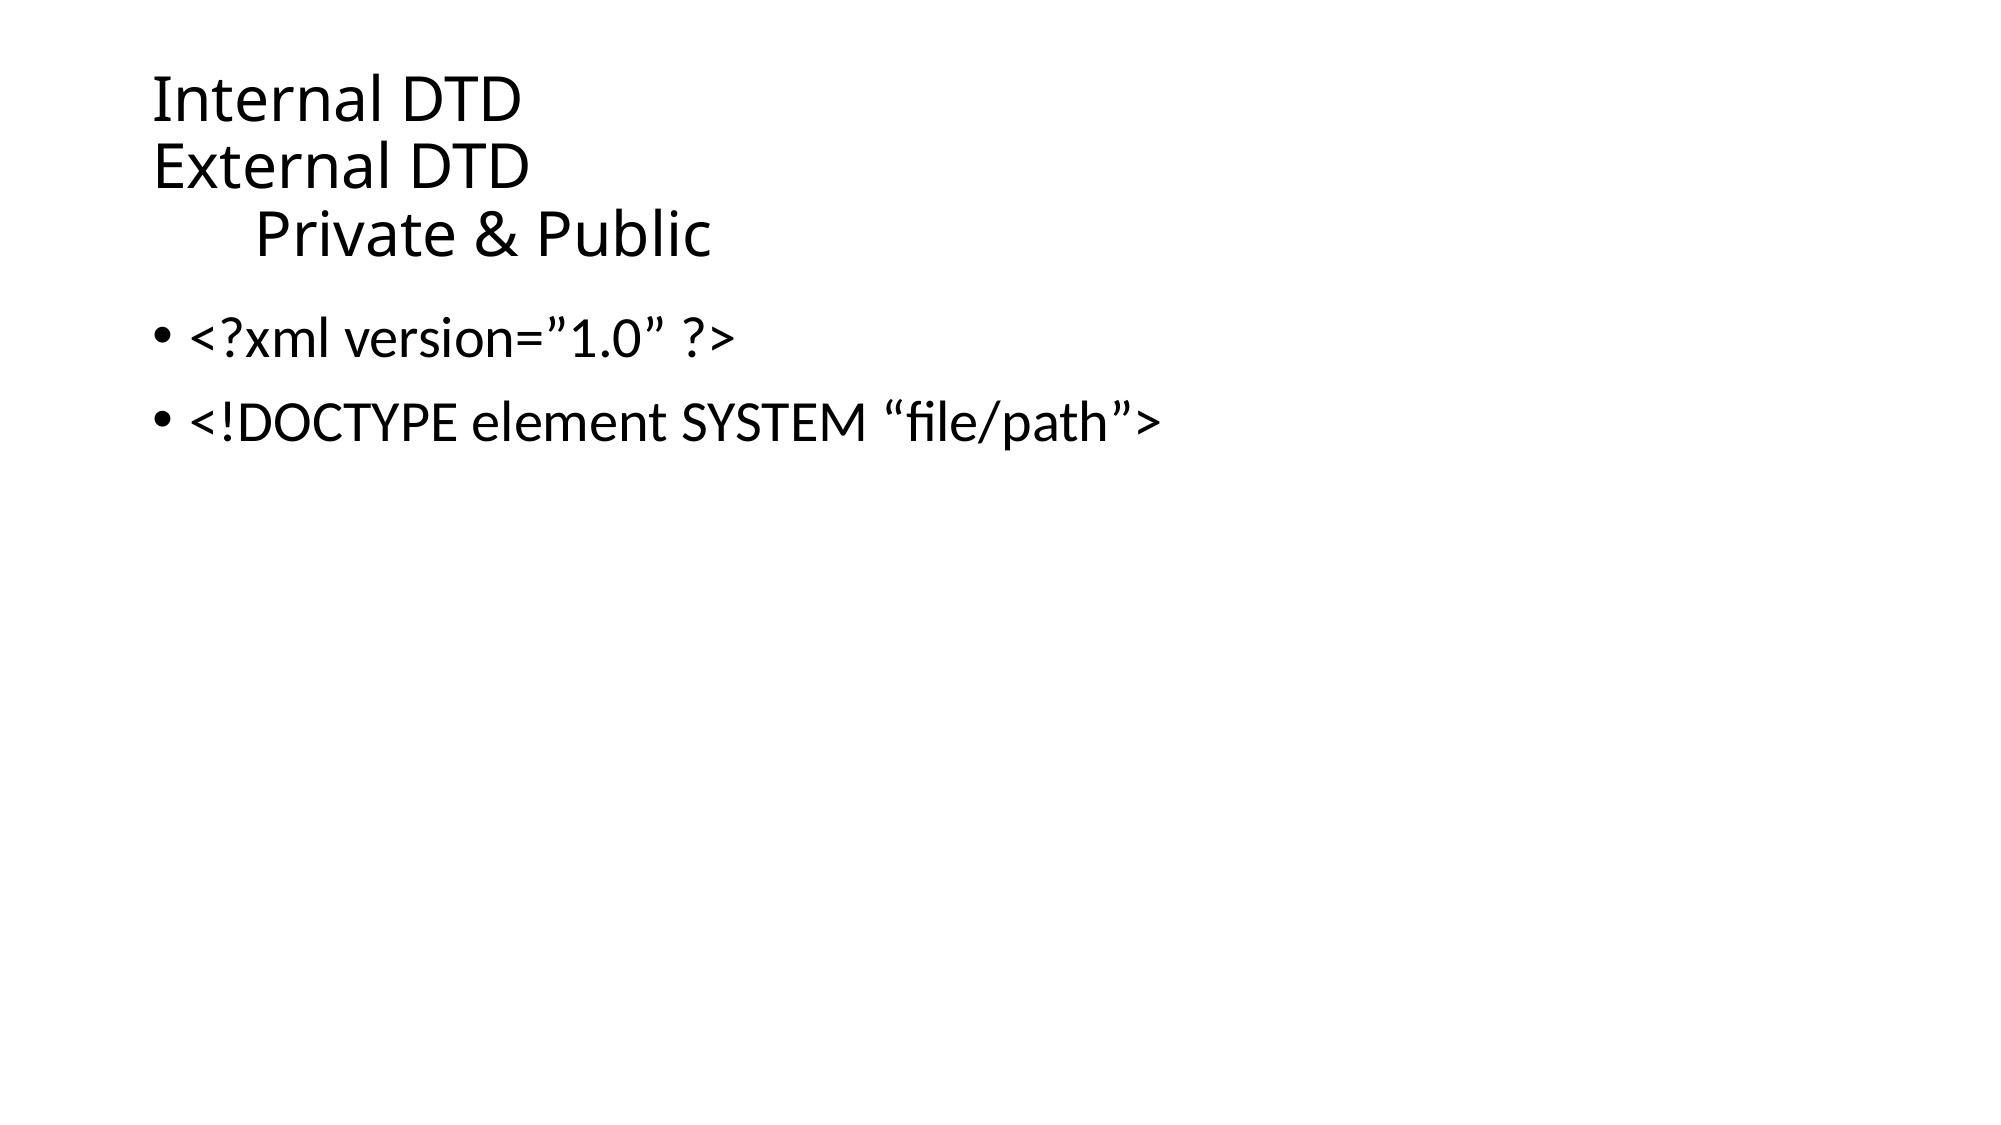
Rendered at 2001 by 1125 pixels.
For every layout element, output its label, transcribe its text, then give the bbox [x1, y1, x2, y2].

title Internal DTD External DTD Private & Public [137, 59, 1863, 278]
list <?xml version=”1.0” ?> <!DOCTYPE element SYSTEM “file/path”> [137, 299, 1863, 1014]
